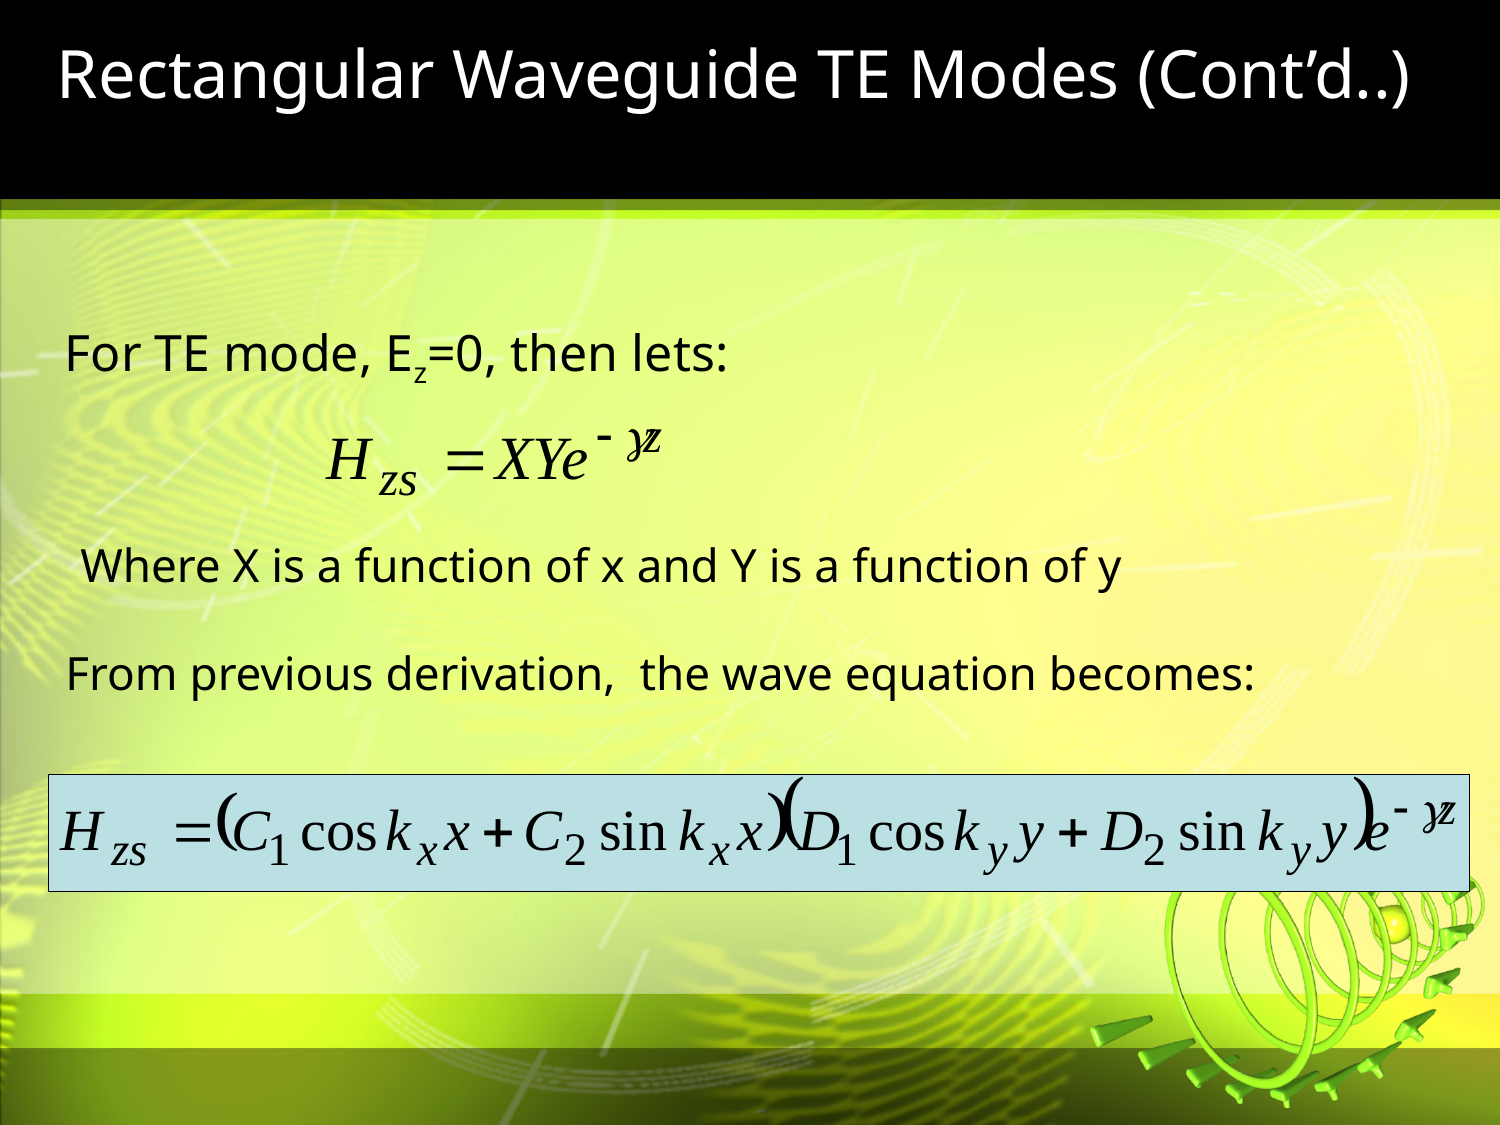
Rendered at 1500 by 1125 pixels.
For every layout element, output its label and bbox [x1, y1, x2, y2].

text_box [47, 774, 1471, 892]
text_box [312, 399, 676, 511]
picture [0, 0, 1500, 1125]
